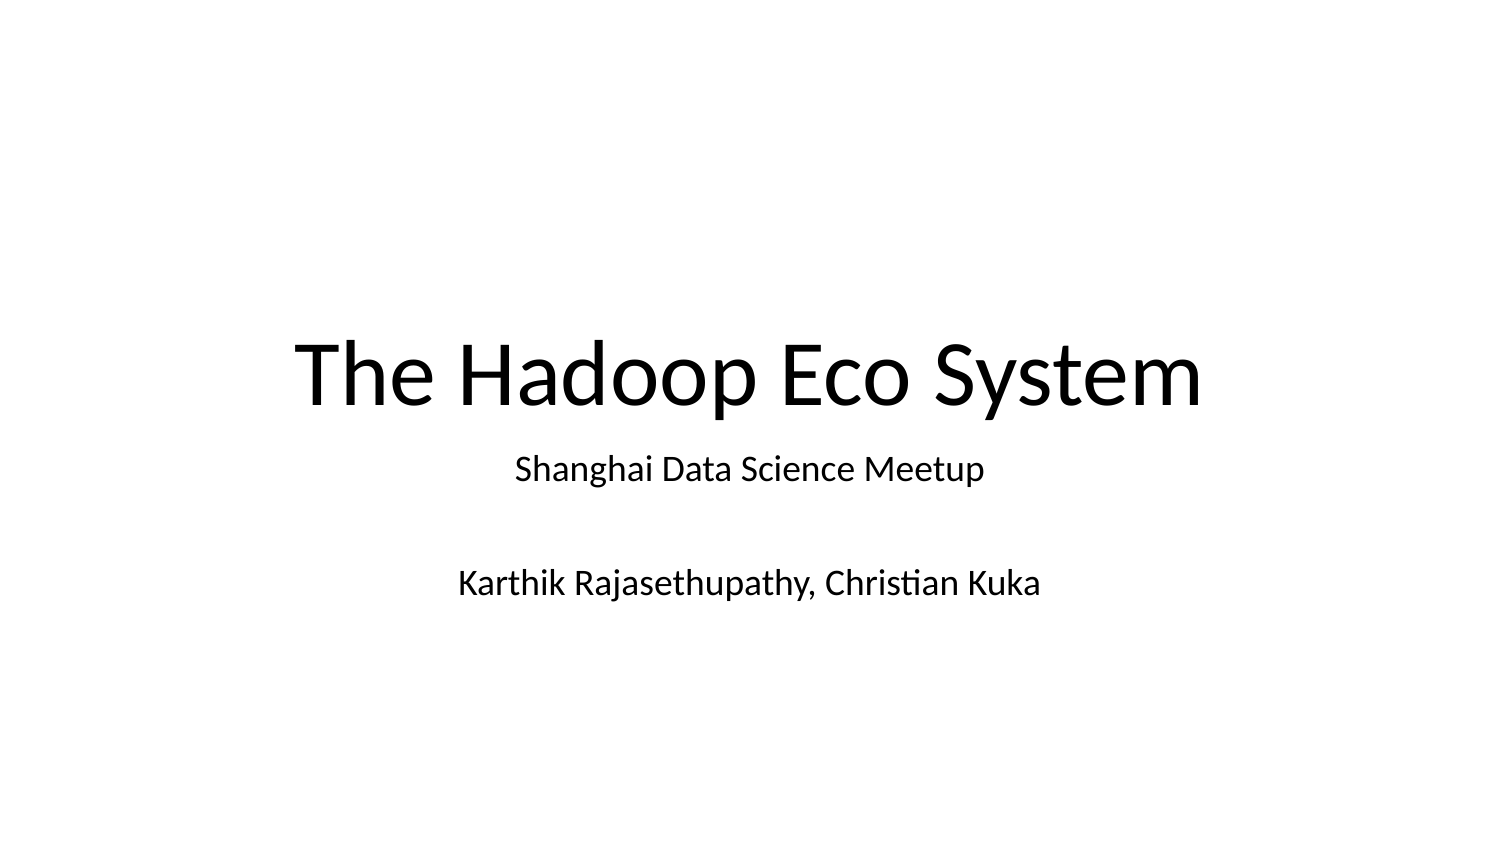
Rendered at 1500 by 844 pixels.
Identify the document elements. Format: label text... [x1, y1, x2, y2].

title The Hadoop Eco System [187, 138, 1313, 432]
subtitle Shanghai Data Science Meetup Karthik Rajasethupathy, Christian Kuka [187, 443, 1313, 647]
